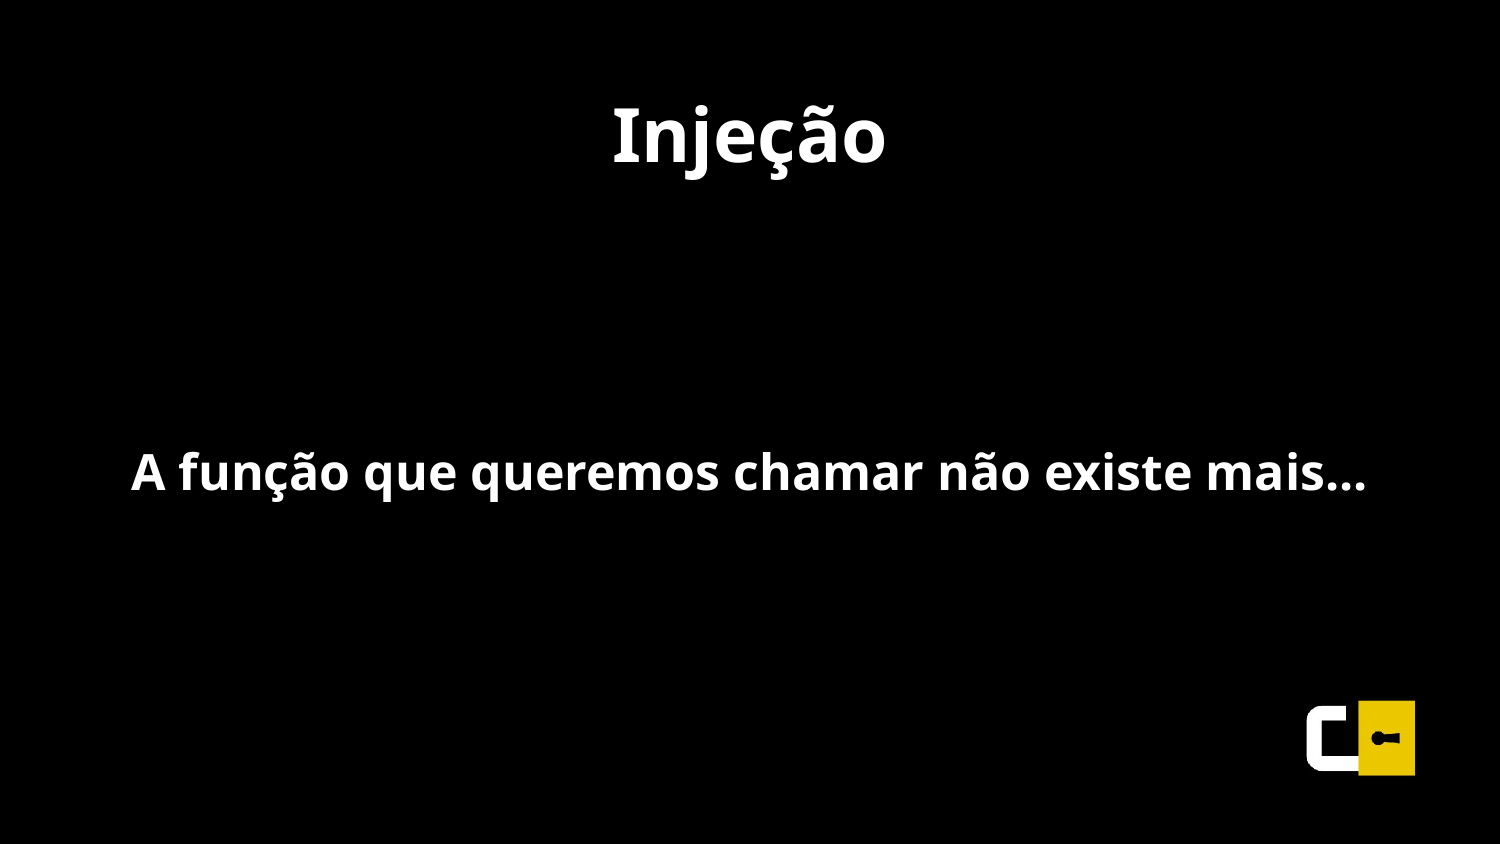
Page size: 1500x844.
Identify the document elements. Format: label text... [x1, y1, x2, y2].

picture [1300, 746, 1419, 779]
title Injeção [51, 72, 1449, 167]
list A função que queremos chamar não existe mais... [41, 185, 1459, 746]
